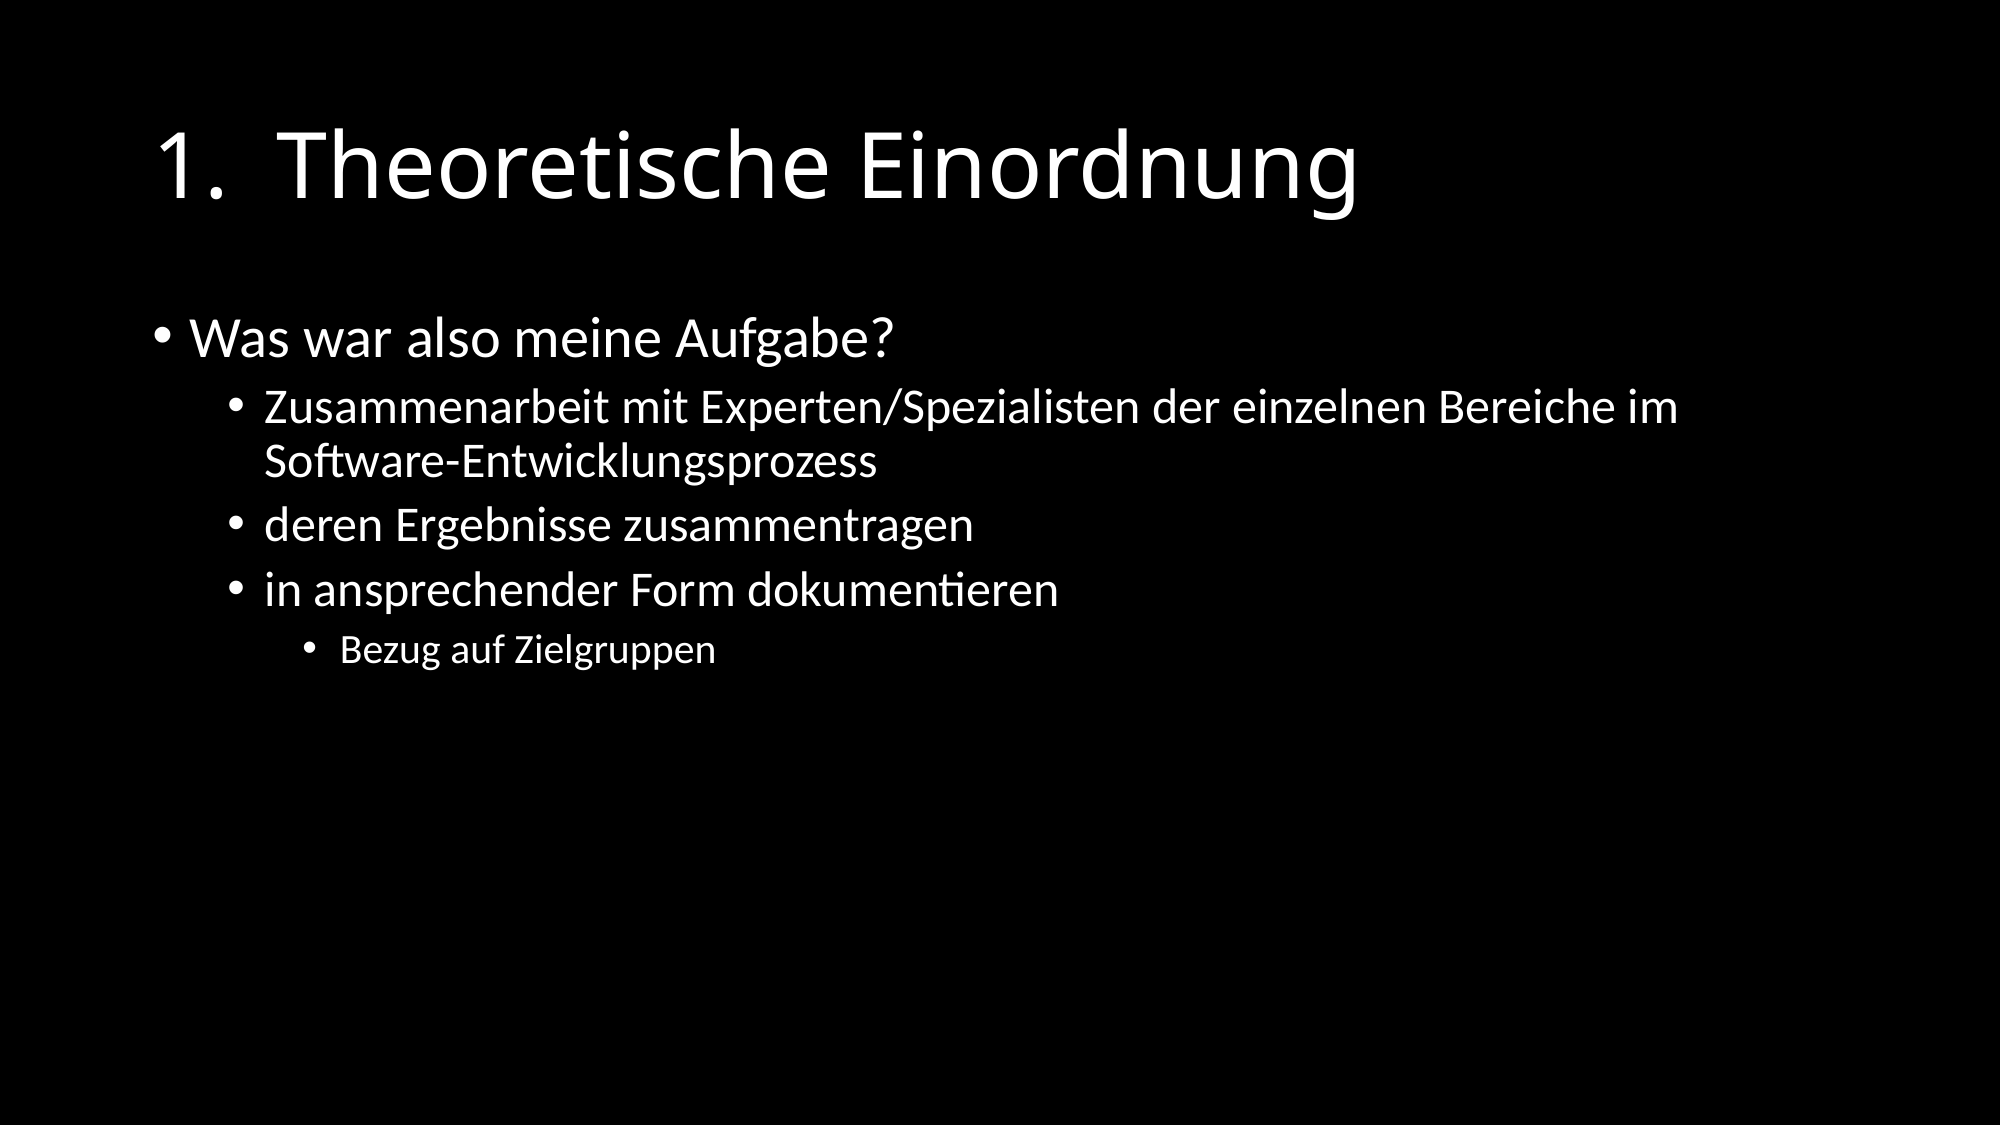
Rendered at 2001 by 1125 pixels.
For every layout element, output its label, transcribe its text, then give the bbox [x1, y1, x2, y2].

title 1. Theoretische Einordnung [137, 59, 1863, 278]
list Was war also meine Aufgabe? Zusammenarbeit mit Experten/Spezialisten der einzelnen Bereiche im Software-Entwicklungsprozess deren Ergebnisse zusammentragen in ansprechender Form dokumentieren Bezug auf Zielgruppen [137, 299, 1863, 1014]
